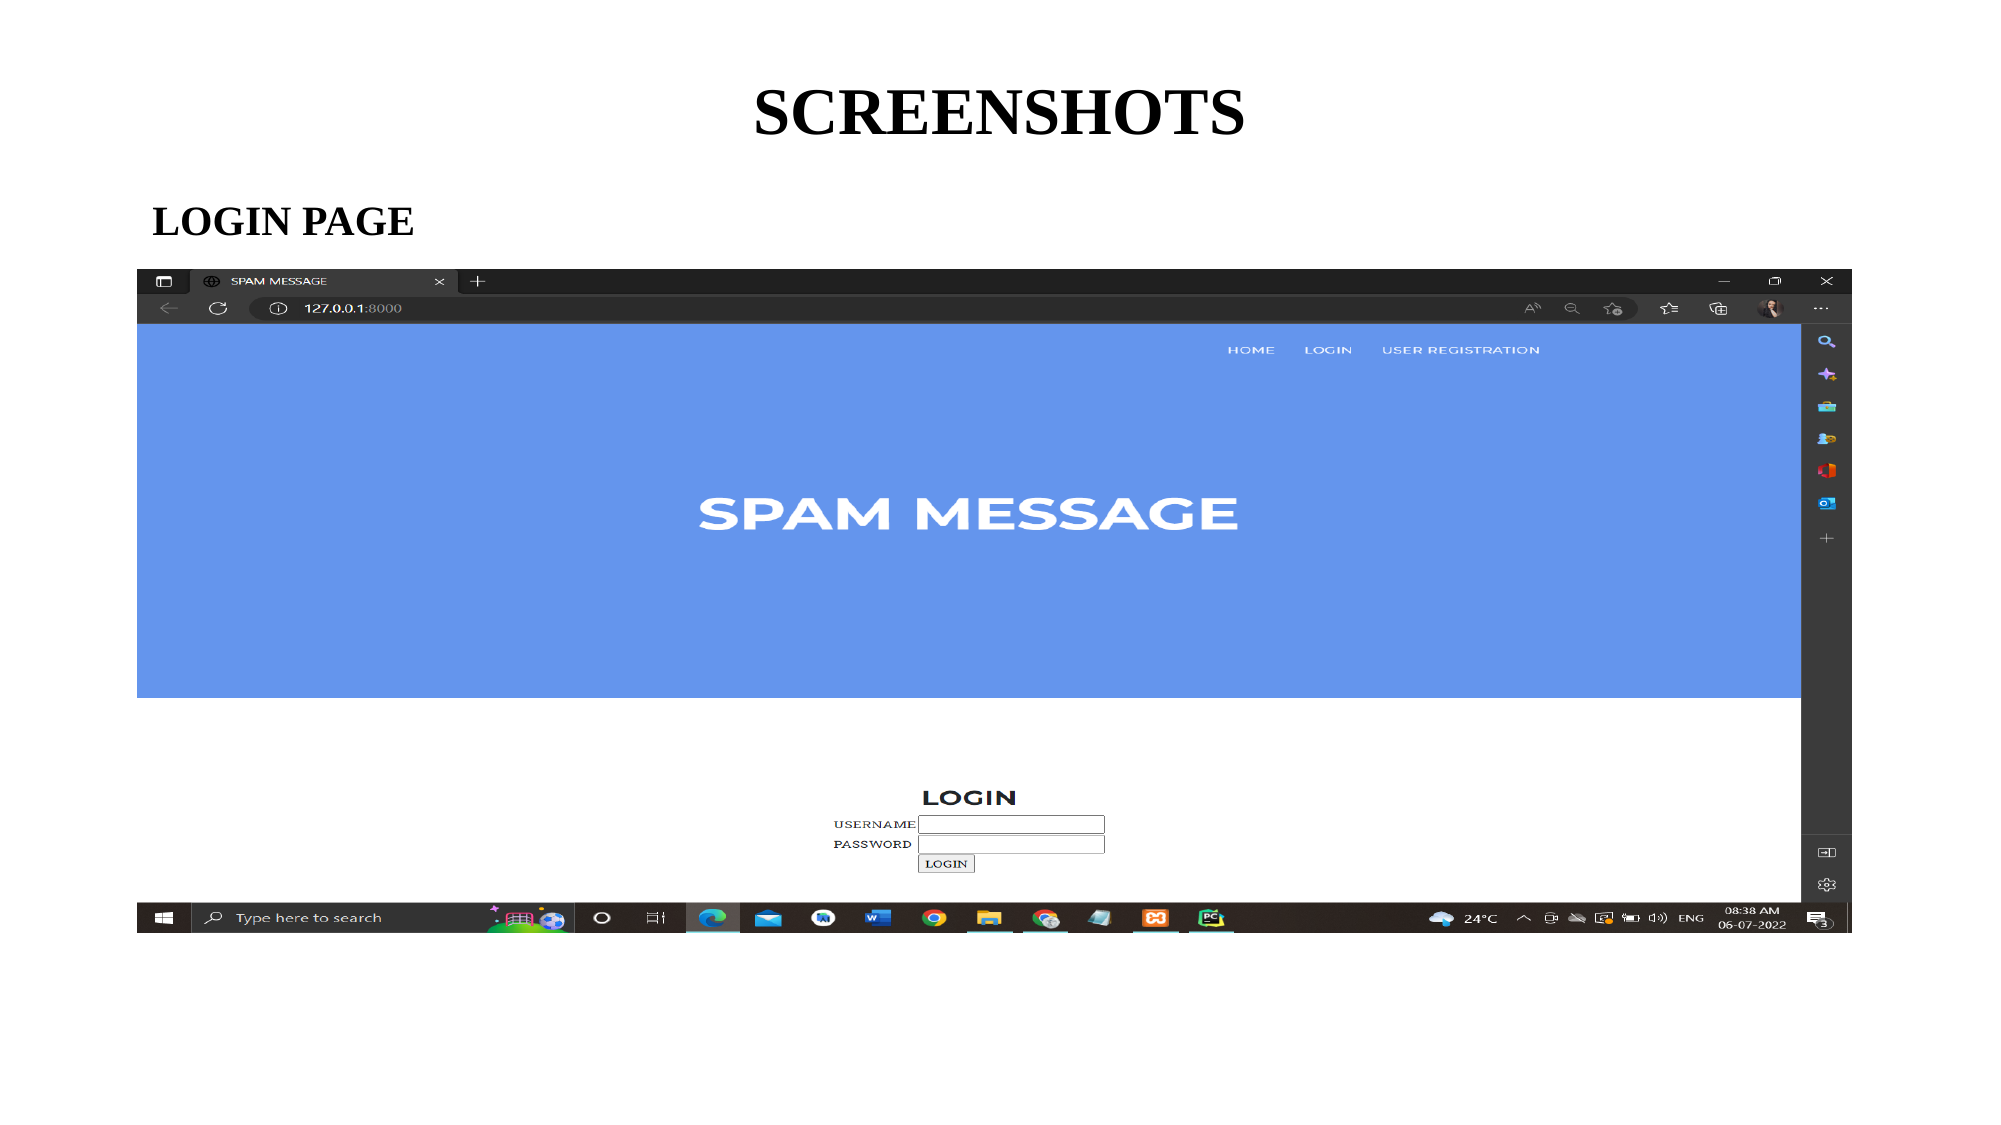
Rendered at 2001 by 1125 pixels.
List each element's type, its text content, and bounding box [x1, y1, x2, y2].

list LOGIN PAGE [137, 192, 1863, 1014]
picture [137, 269, 1852, 933]
title SCREENSHOTS [137, 59, 1863, 166]
